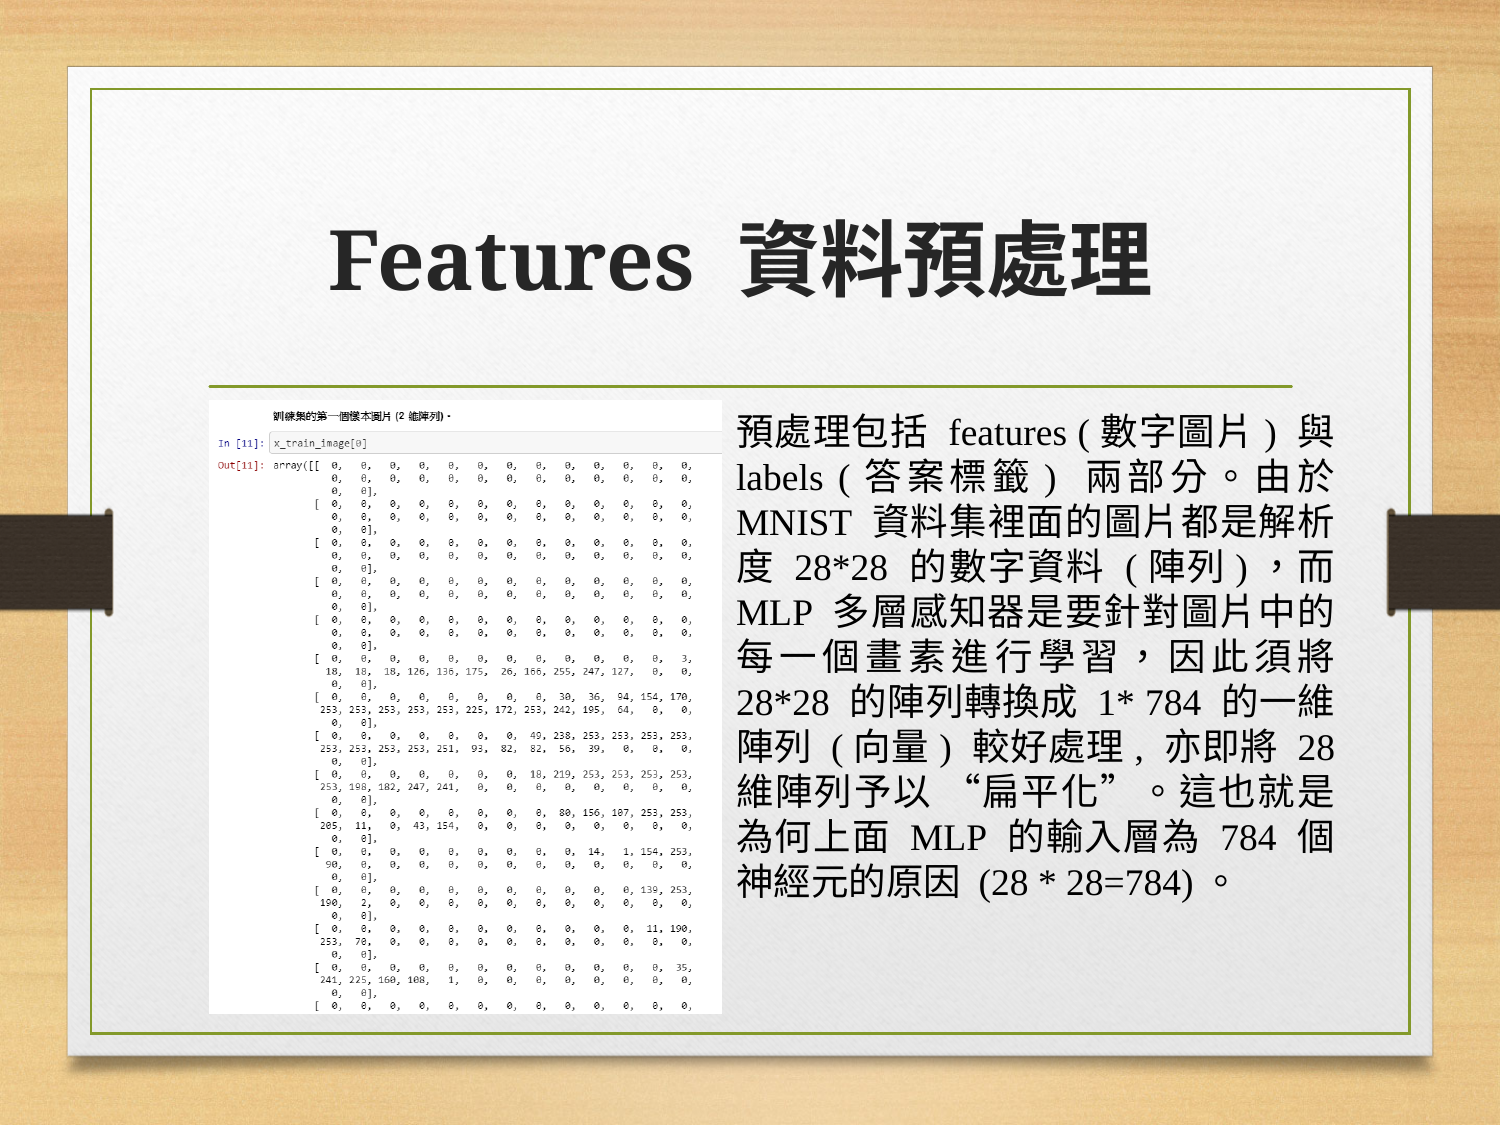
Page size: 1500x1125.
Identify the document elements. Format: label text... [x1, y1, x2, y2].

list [209, 400, 722, 1014]
picture [0, 0, 1500, 1125]
text_box 預處理包括 features (數字圖片) 與 labels (答案標籤) 兩部分。由於 MNIST 資料集裡面的圖片都是解析度 28*28 的數字資料 (陣列)，而 MLP 多層感知器是要針對圖片中的每一個畫素進行學習，因此須將 28*28 的陣列轉換成 1* 784 的一維陣列 (向量) 較好處理, 亦即將 28 維陣列予以 “扁平化”。這也就是為何上面 MLP 的輸入層為 784 個神經元的原因 (28 * 28=784)。 [722, 400, 1350, 911]
title Features 資料預處理 [193, 150, 1309, 365]
